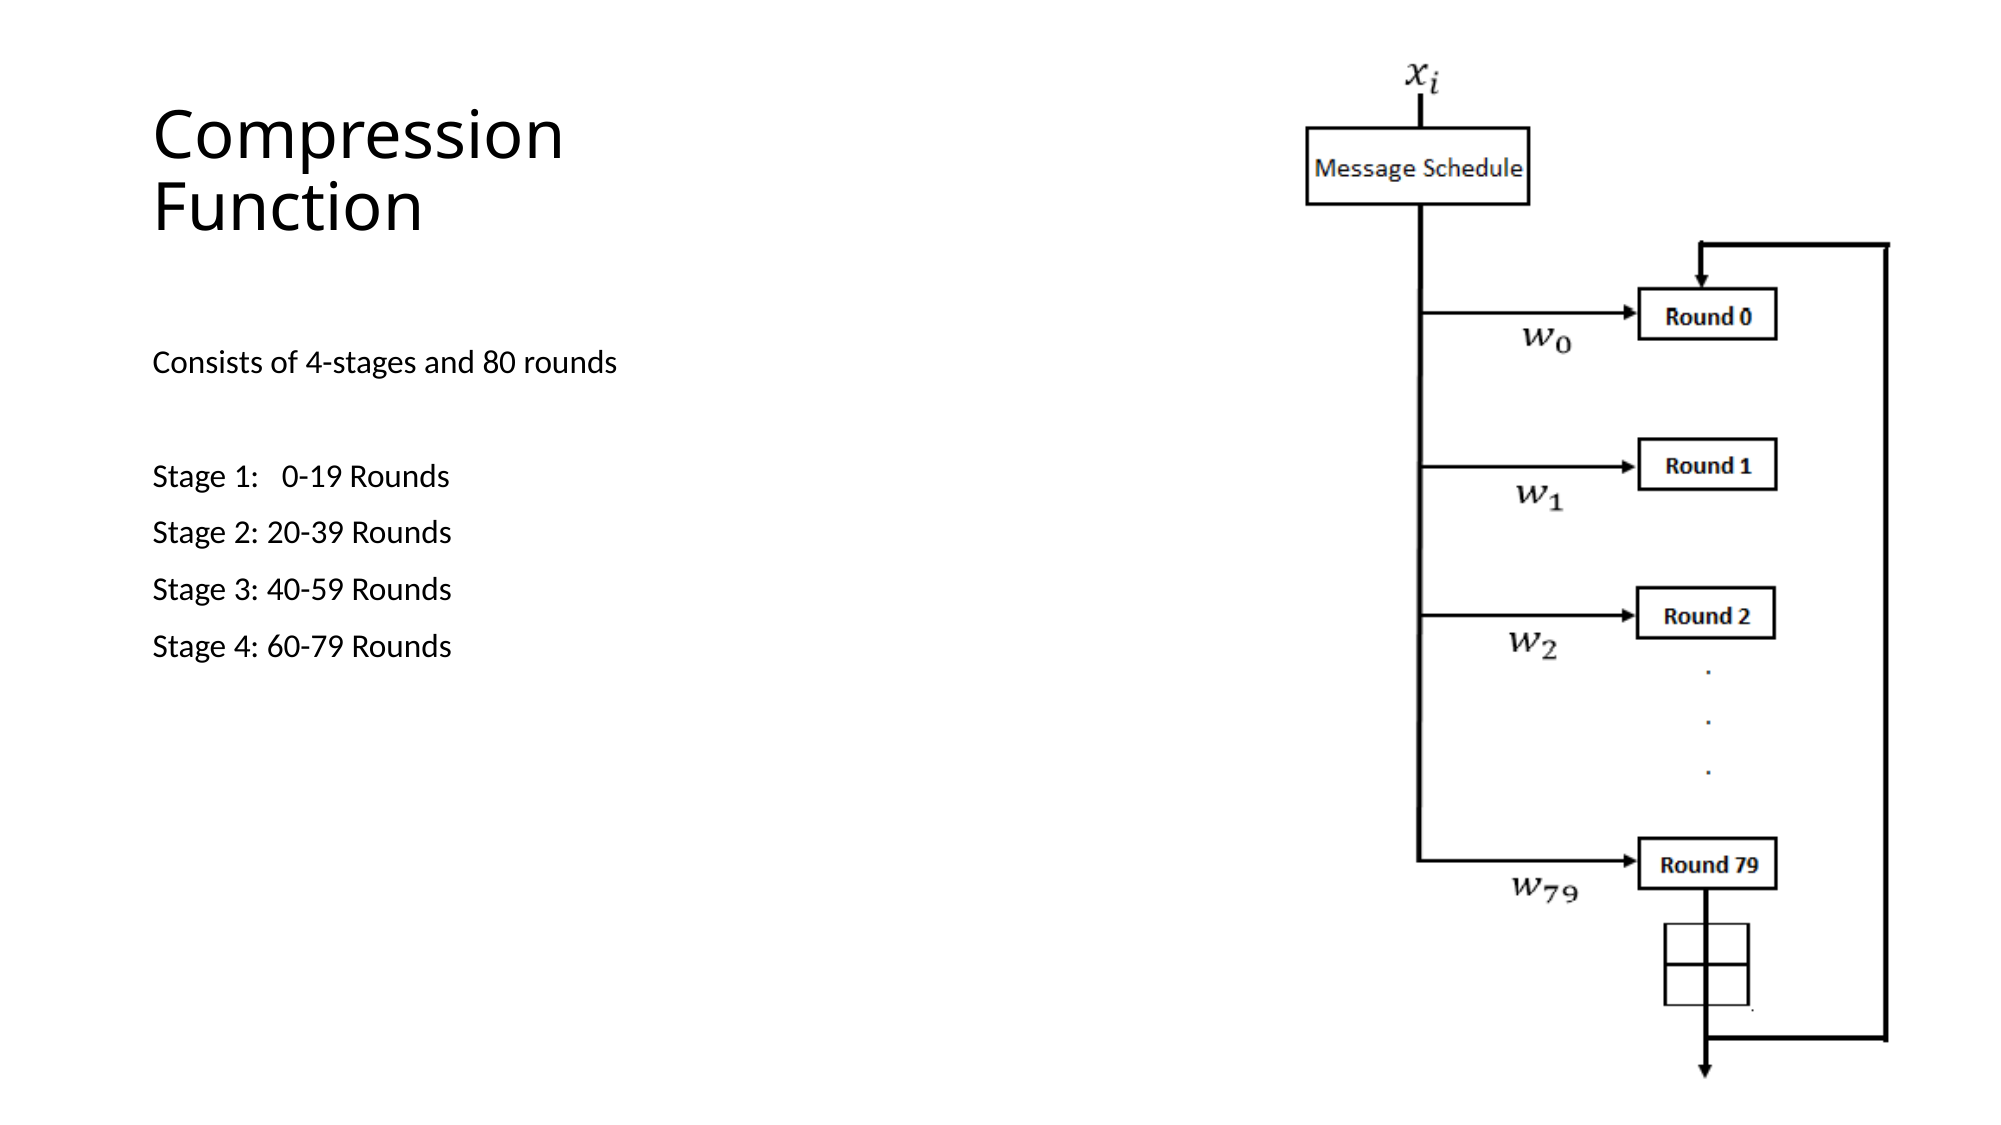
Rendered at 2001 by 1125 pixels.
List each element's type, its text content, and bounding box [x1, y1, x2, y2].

picture [1292, 42, 1932, 1091]
title Compression Function [137, 75, 783, 252]
list Consists of 4-stages and 80 rounds Stage 1: 0-19 Rounds Stage 2: 20-39 Rounds Stage 3: 40-59 Rounds Stage 4: 60-79 Rounds [137, 337, 783, 963]
